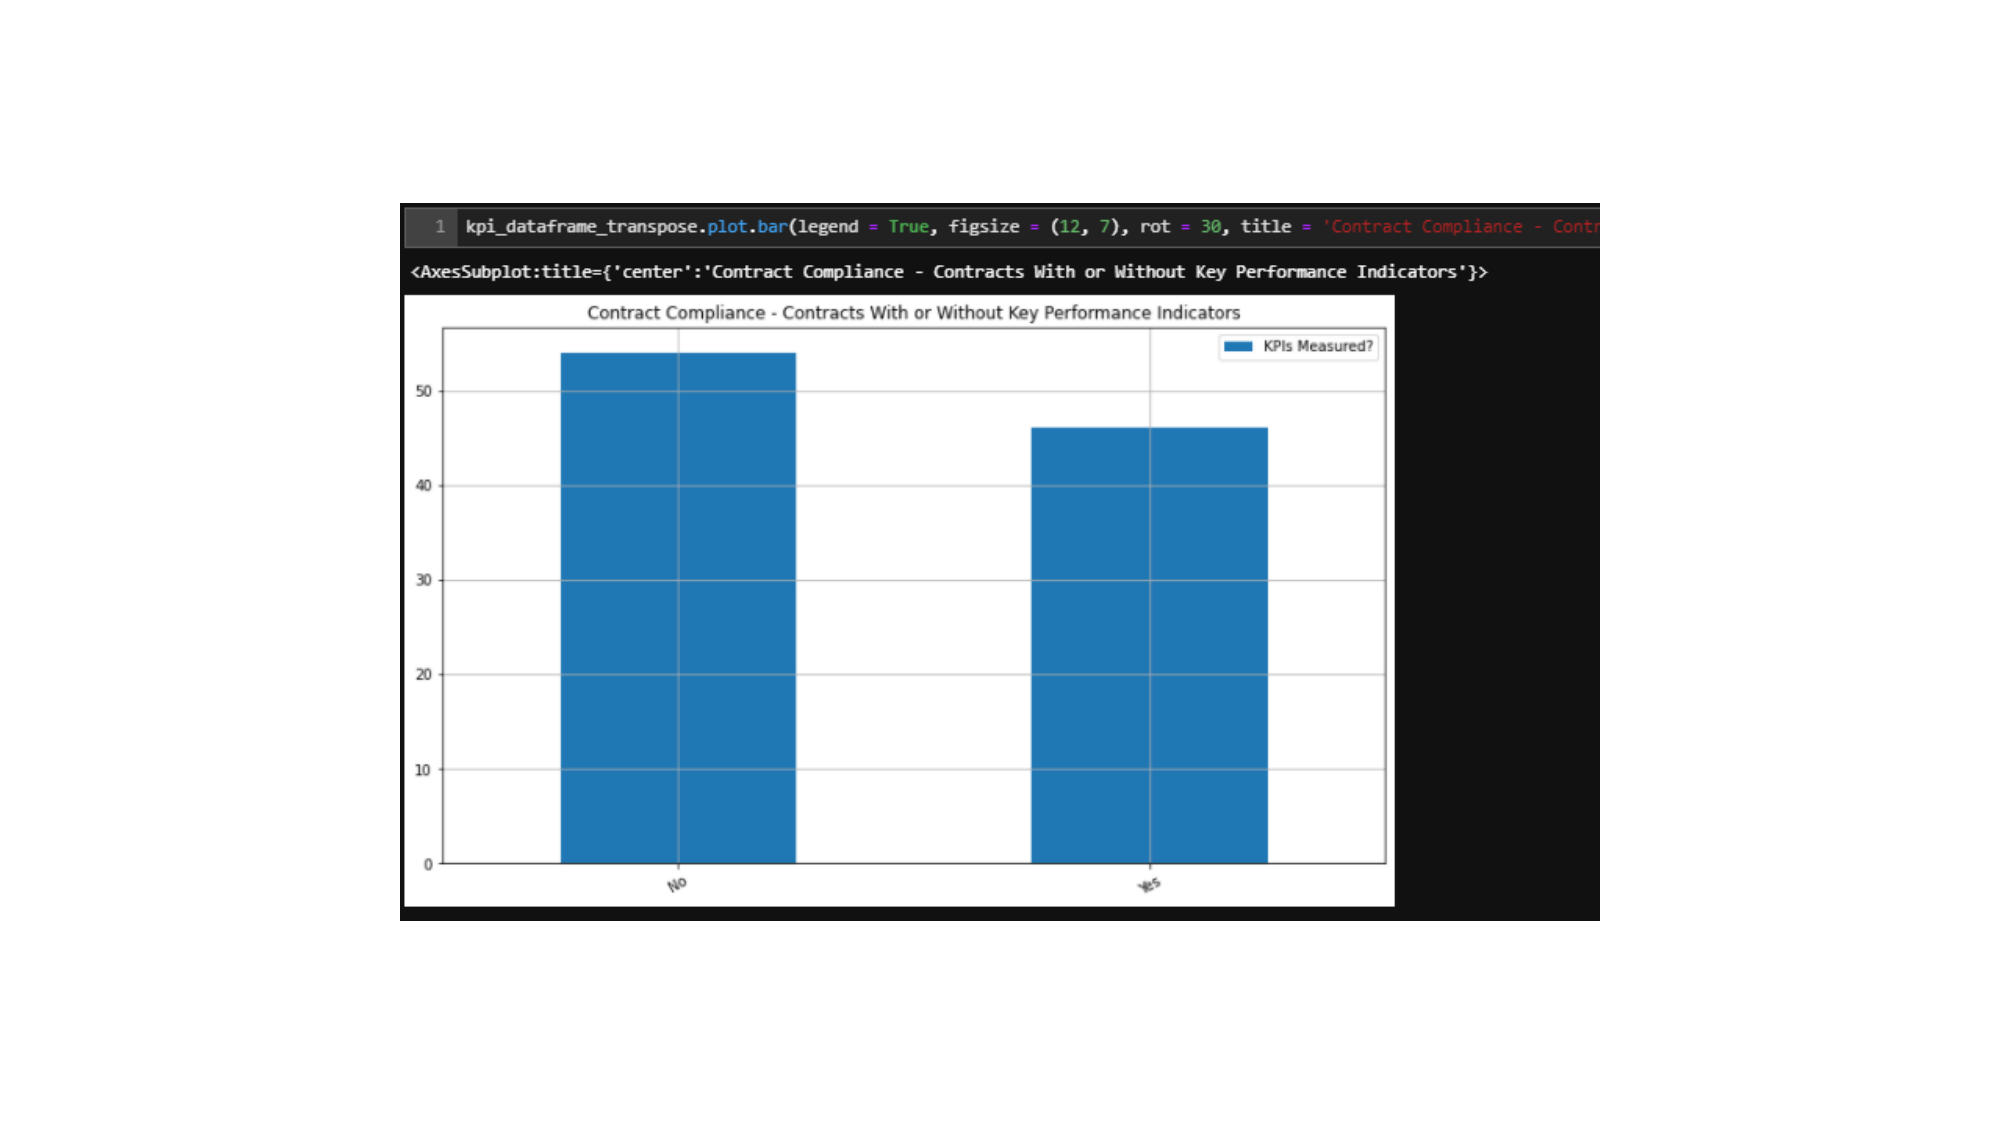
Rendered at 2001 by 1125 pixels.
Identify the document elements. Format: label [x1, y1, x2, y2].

picture [400, 203, 1600, 921]
